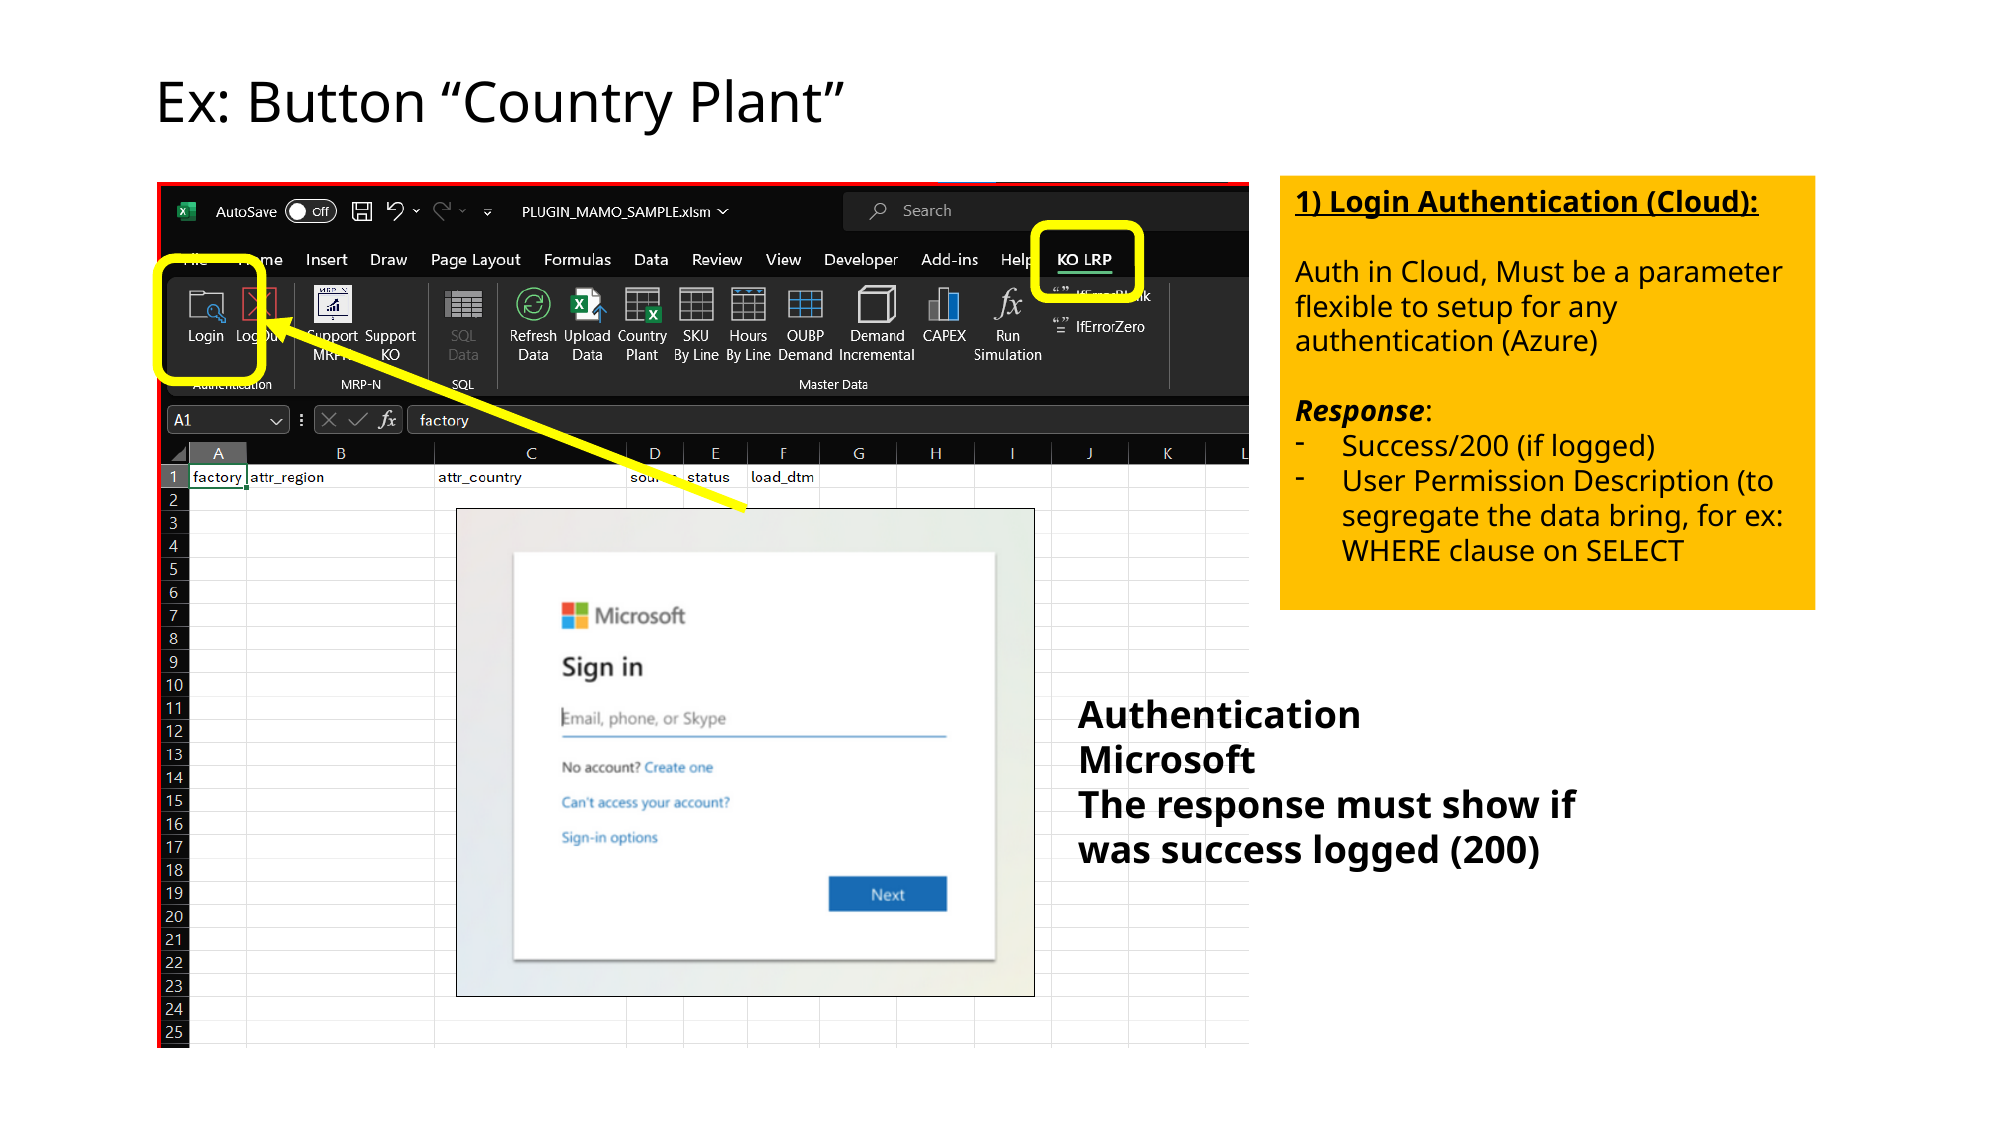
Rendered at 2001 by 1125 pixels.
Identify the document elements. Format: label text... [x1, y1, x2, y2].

text_box 1) Login Authentication (Cloud): Auth in Cloud, Must be a parameter flexible to setup for any authentication (Azure) Response: Success/200 (if logged) User Permission Description (to segregate the data bring, for ex: WHERE clause on SELECT [1280, 175, 1816, 610]
text_box Authentication Microsoft The response must show if was success logged (200) [1249, 683, 1642, 878]
picture [156, 181, 1249, 1049]
title Ex: Button “Country Plant” [140, 66, 1866, 143]
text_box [261, 319, 747, 510]
